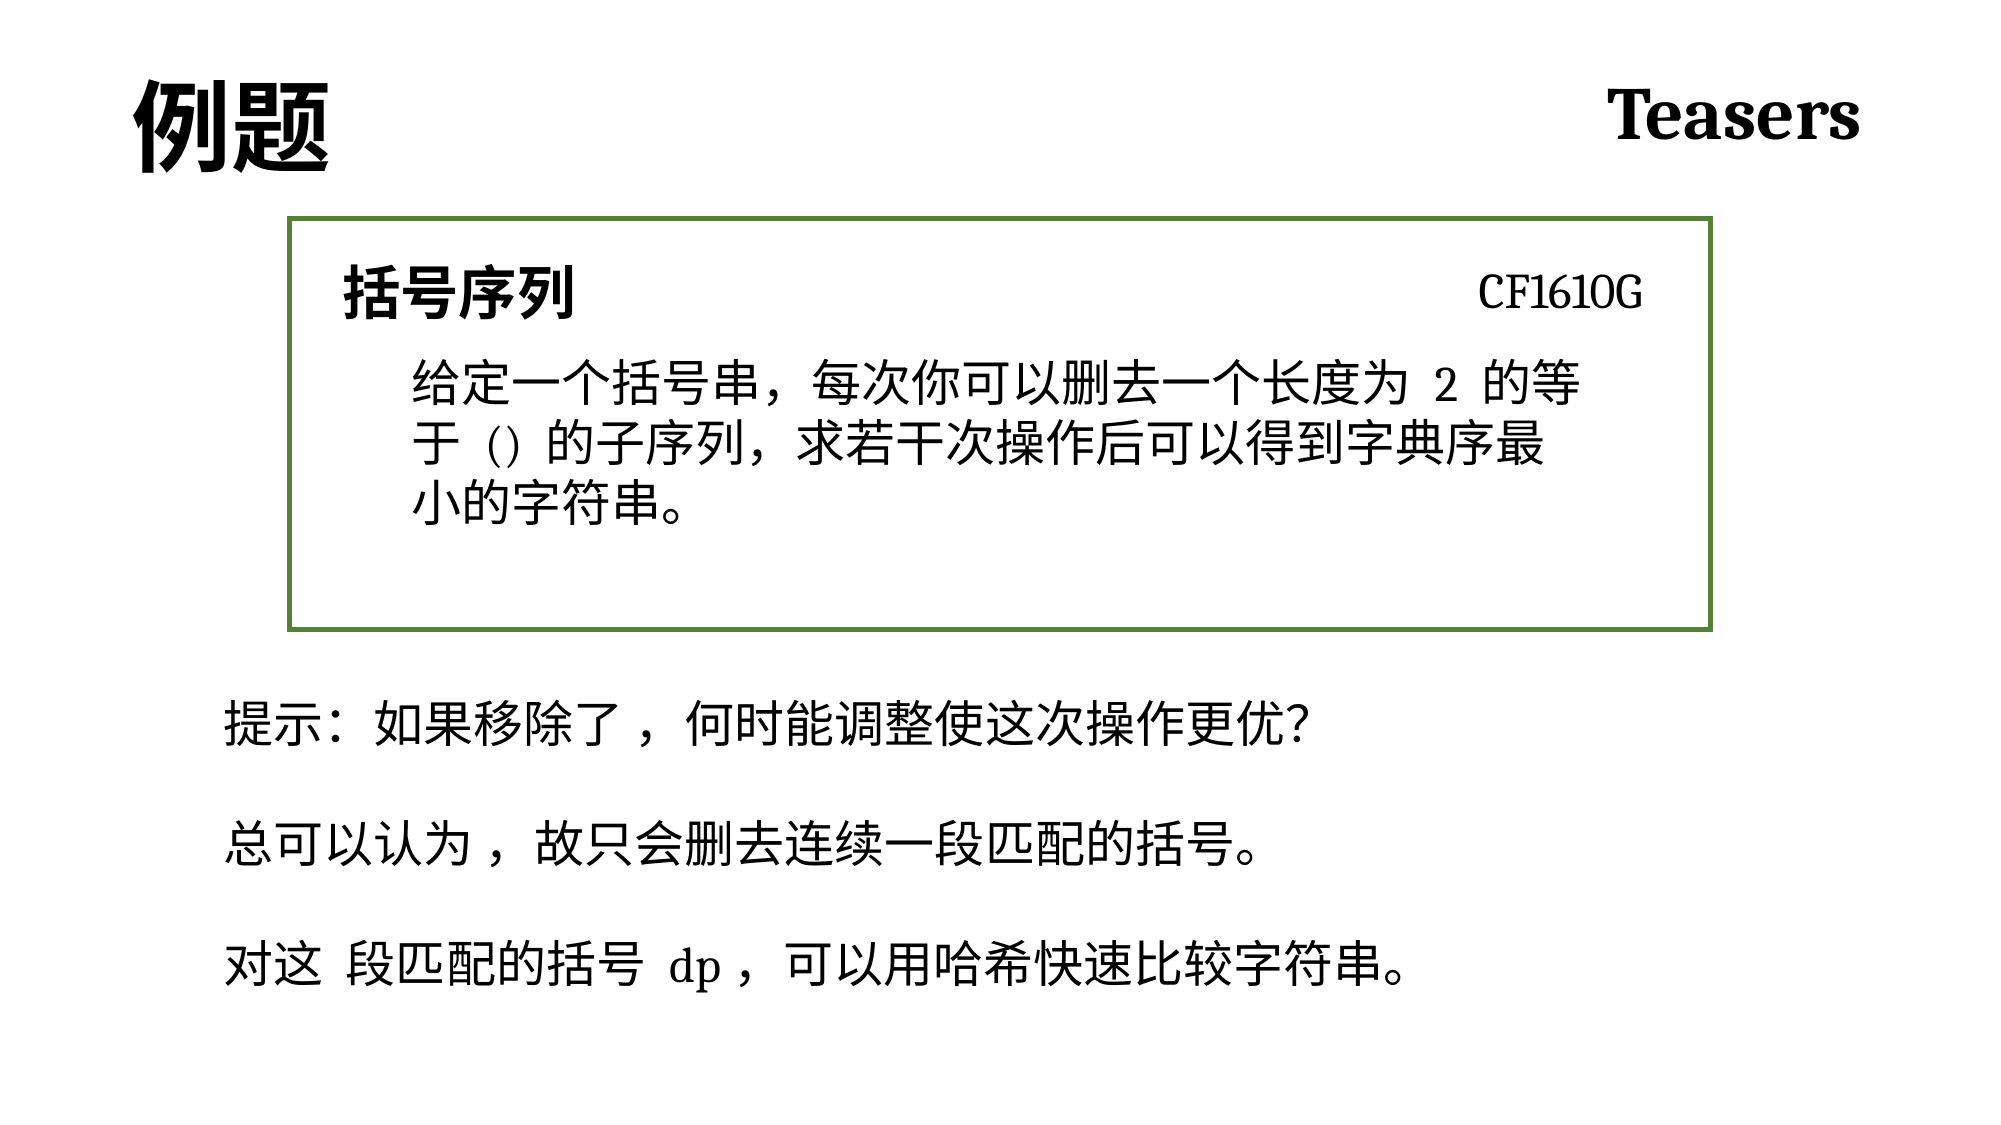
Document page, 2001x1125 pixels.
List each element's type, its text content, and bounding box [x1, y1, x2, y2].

text_box 括号序列 [327, 248, 591, 334]
text_box 例题 [116, 56, 347, 192]
text_box [288, 217, 1712, 630]
text_box CF1610G [1463, 251, 1658, 327]
text_box Teasers [1592, 56, 1878, 162]
